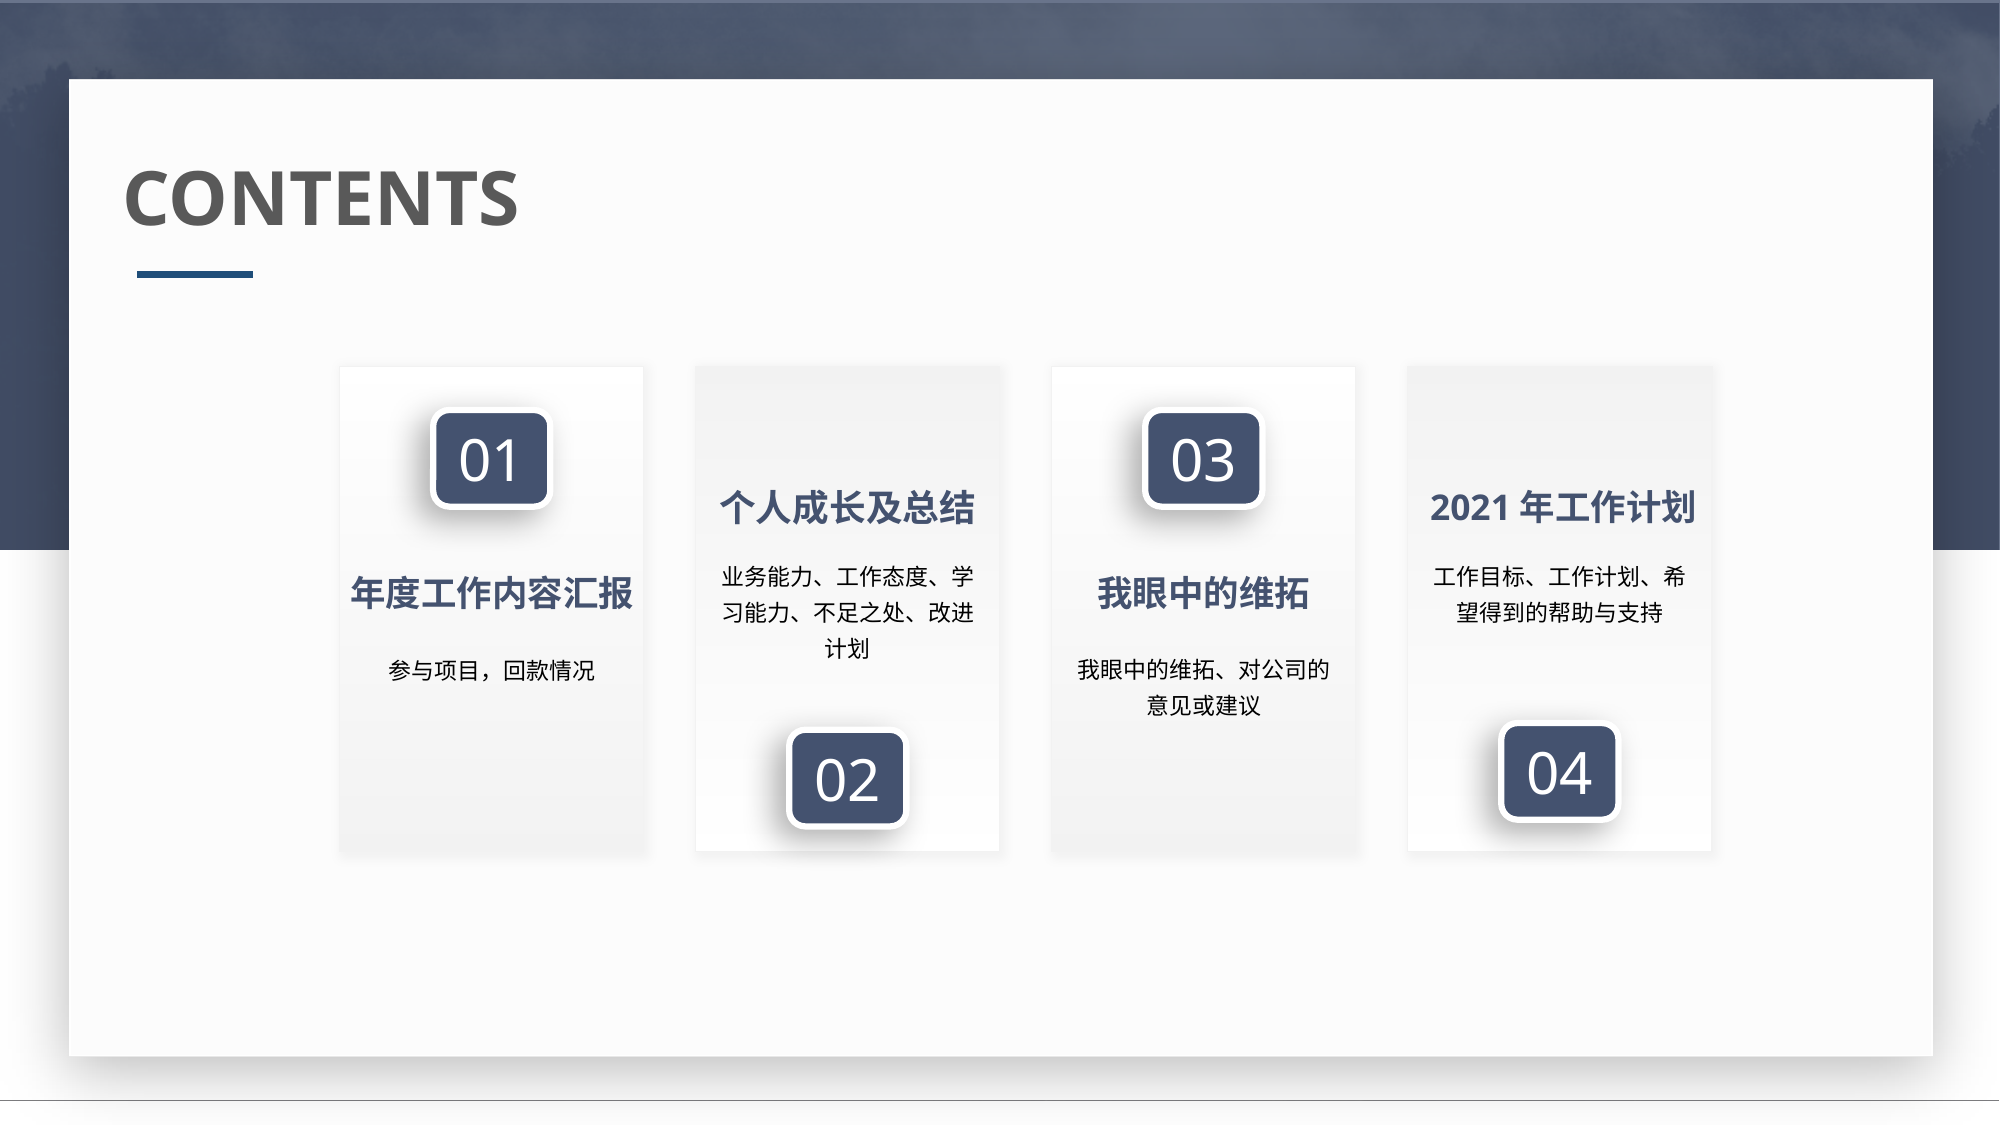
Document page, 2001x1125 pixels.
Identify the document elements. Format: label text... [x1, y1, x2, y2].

text_box 03 [1145, 409, 1263, 507]
text_box [695, 365, 1001, 853]
text_box [1051, 365, 1357, 853]
text_box 业务能力、工作态度、学习能力、不足之处、改进计划 [702, 546, 993, 671]
text_box 04 [1501, 723, 1619, 820]
text_box CONTENTS [107, 143, 536, 248]
text_box [339, 624, 645, 853]
text_box [339, 365, 645, 561]
text_box [1407, 365, 1713, 853]
text_box 我眼中的维拓 [1058, 561, 1349, 624]
text_box 工作目标、工作计划、希望得到的帮助与支持 [1414, 546, 1705, 671]
text_box 2021年工作计划 [1414, 475, 1713, 538]
picture [0, 4, 1998, 1125]
text_box 个人成长及总结 [702, 475, 993, 538]
text_box 参与项目，回款情况 [346, 640, 637, 765]
text_box 01 [433, 409, 551, 507]
text_box 我眼中的维拓、对公司的意见或建议 [1058, 639, 1349, 764]
text_box 年度工作内容汇报 [321, 561, 664, 624]
text_box 02 [789, 729, 907, 827]
